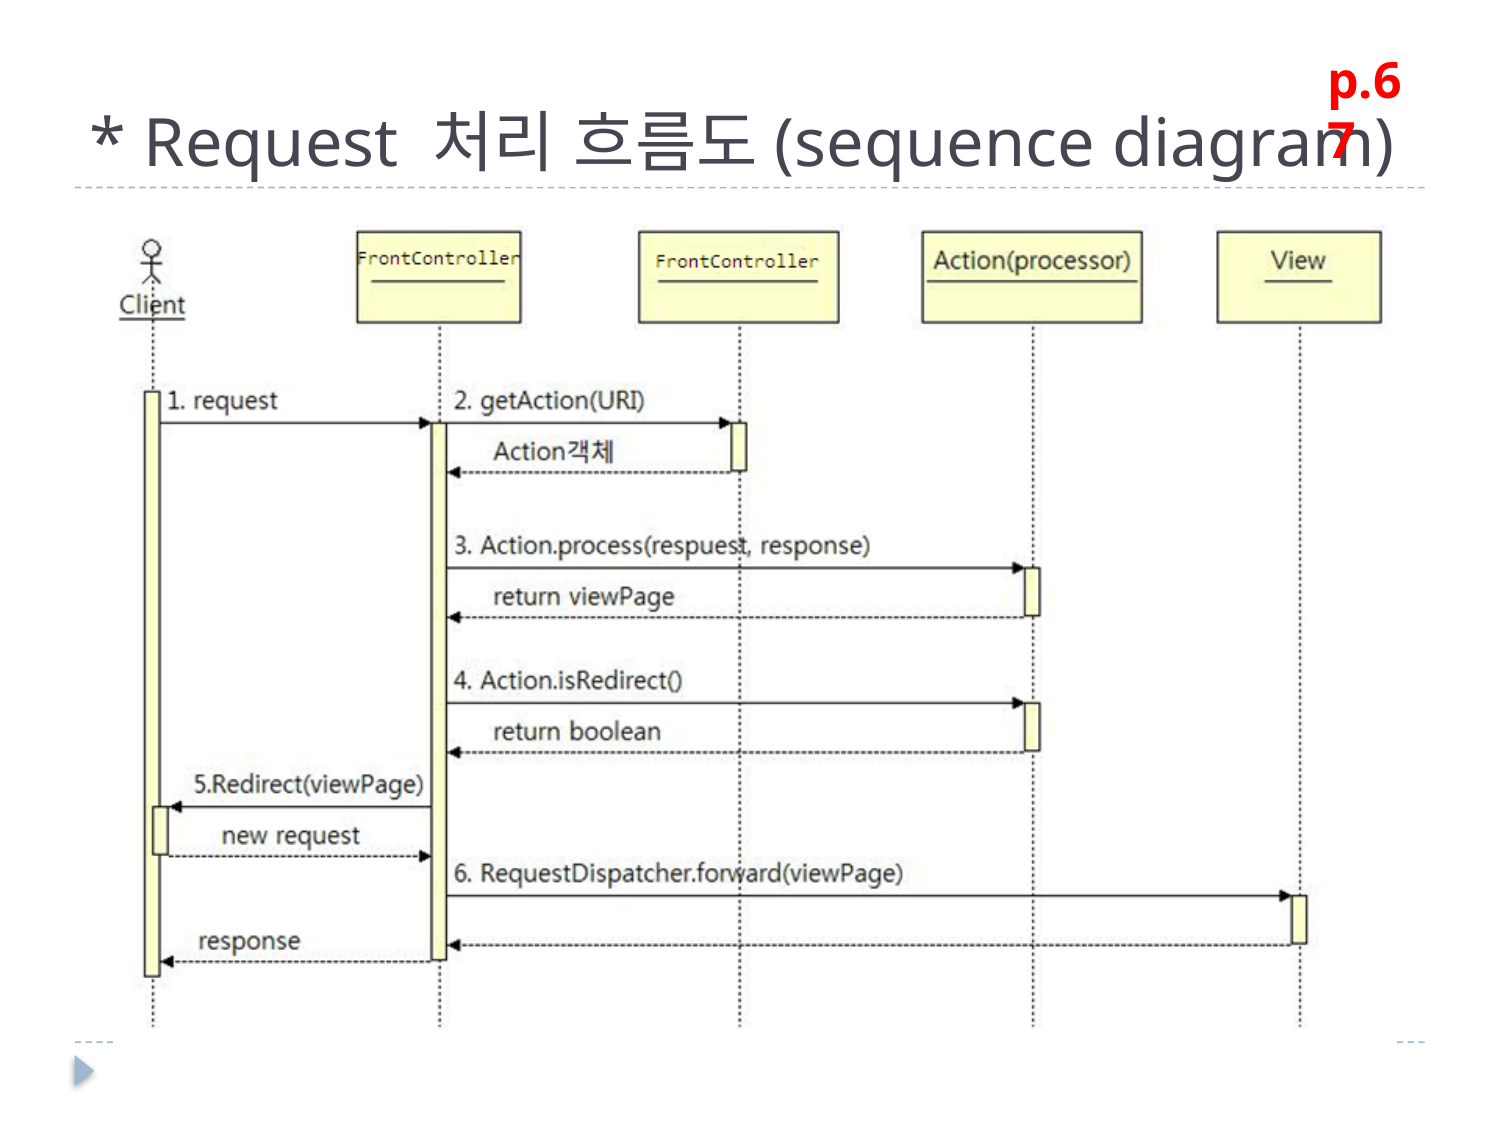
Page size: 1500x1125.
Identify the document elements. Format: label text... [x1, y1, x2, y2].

text_box p.67 [1312, 41, 1442, 177]
picture [112, 210, 1395, 1051]
title * Request 처리 흐름도(sequence diagram) [75, 24, 1425, 188]
